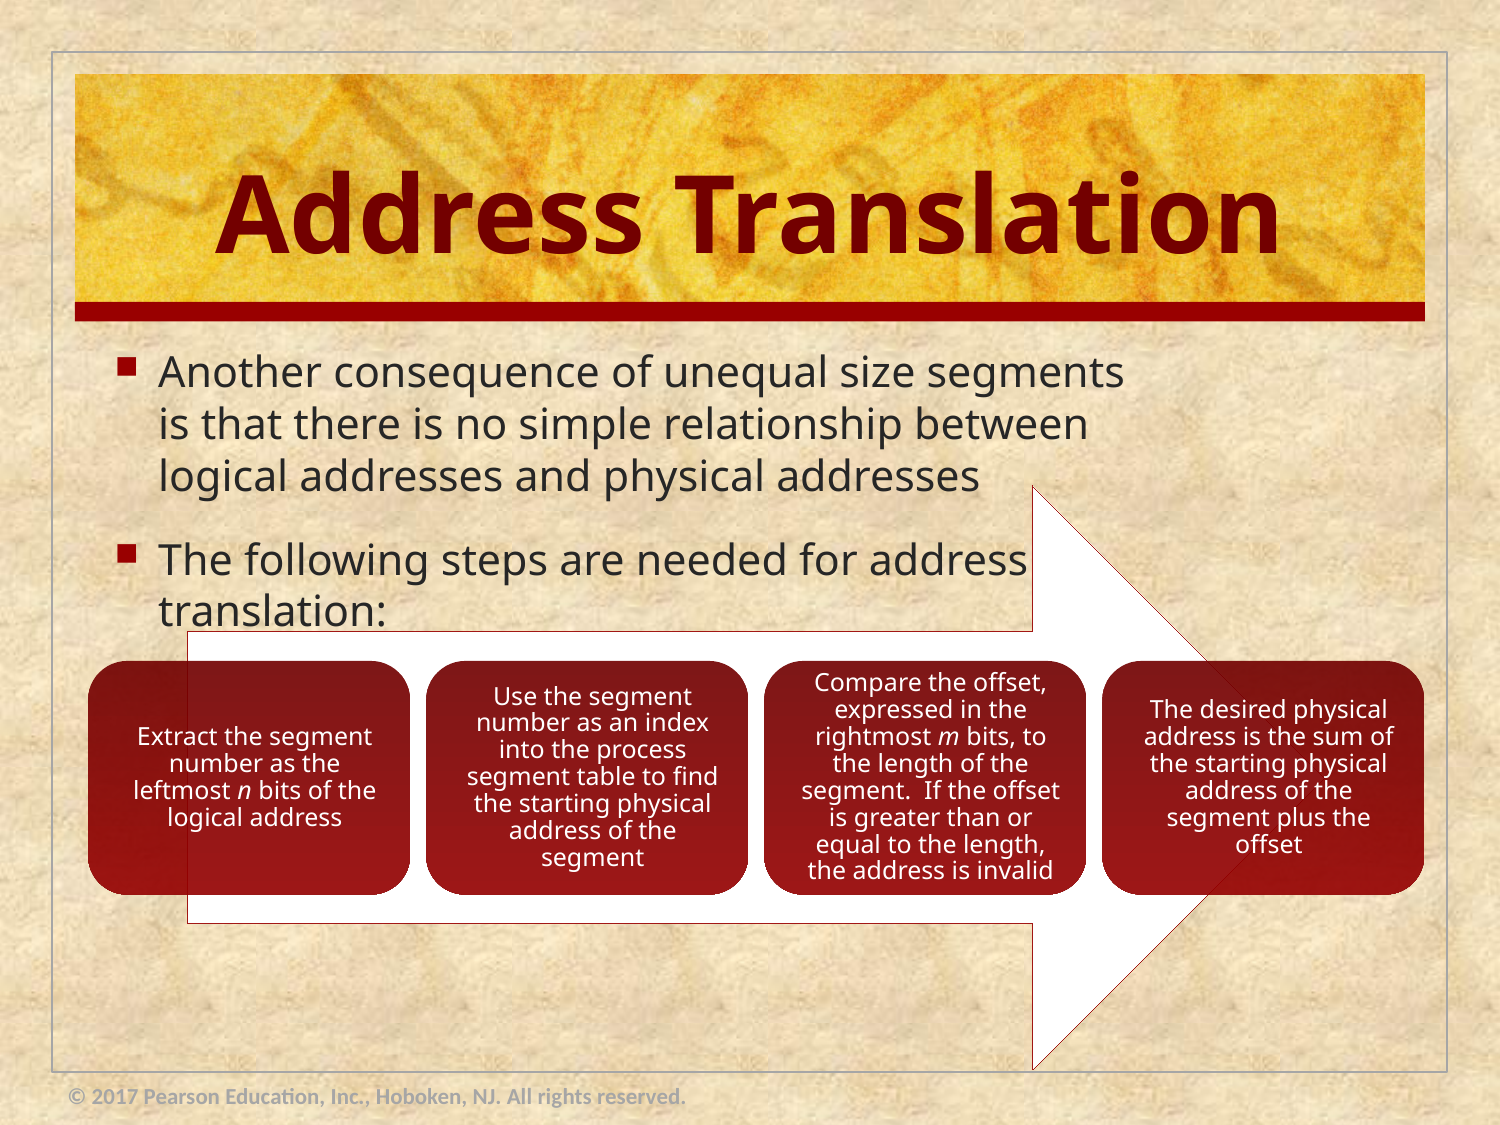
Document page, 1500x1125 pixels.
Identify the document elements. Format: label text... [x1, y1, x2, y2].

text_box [86, 484, 1426, 1071]
footer © 2017 Pearson Education, Inc., Hoboken, NJ. All rights reserved. [52, 1065, 1463, 1125]
picture [53, 53, 1446, 1065]
title Address Translation [108, 74, 1392, 275]
picture [0, 0, 1500, 1125]
list Another consequence of unequal size segments is that there is no simple relationship between logical addresses and physical addresses The following steps are needed for address translation: [99, 337, 1150, 484]
